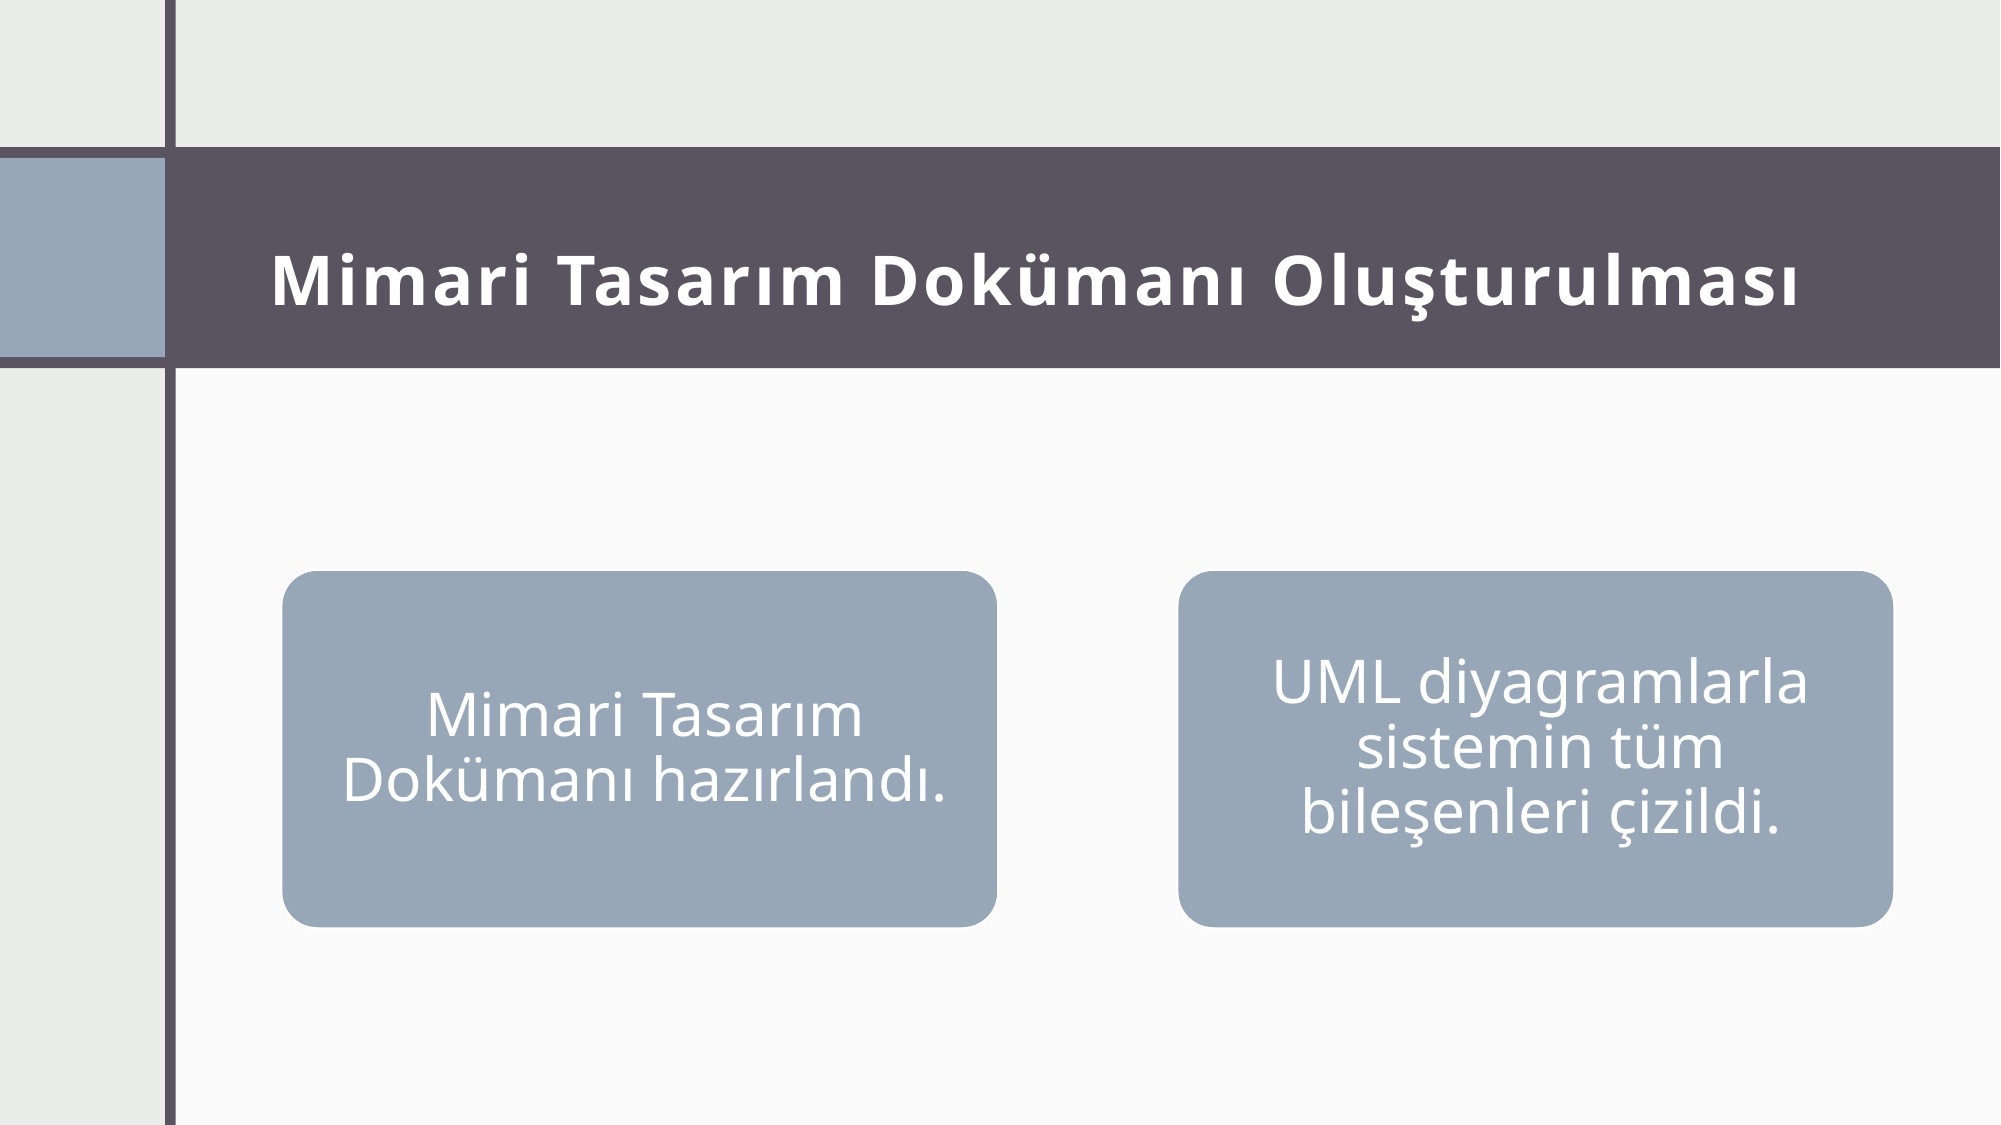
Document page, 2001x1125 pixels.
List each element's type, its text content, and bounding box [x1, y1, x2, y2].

title Mimari Tasarım Dokümanı Oluşturulması [251, 171, 1895, 341]
text_box [0, 0, 164, 146]
text_box [177, 0, 2000, 146]
text_box [177, 146, 2000, 369]
text_box [0, 157, 164, 358]
text_box [0, 369, 164, 1125]
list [280, 473, 1895, 1025]
text_box [177, 369, 2000, 1125]
text_box [0, 146, 164, 157]
text_box [164, 0, 177, 1125]
text_box [0, 358, 164, 369]
